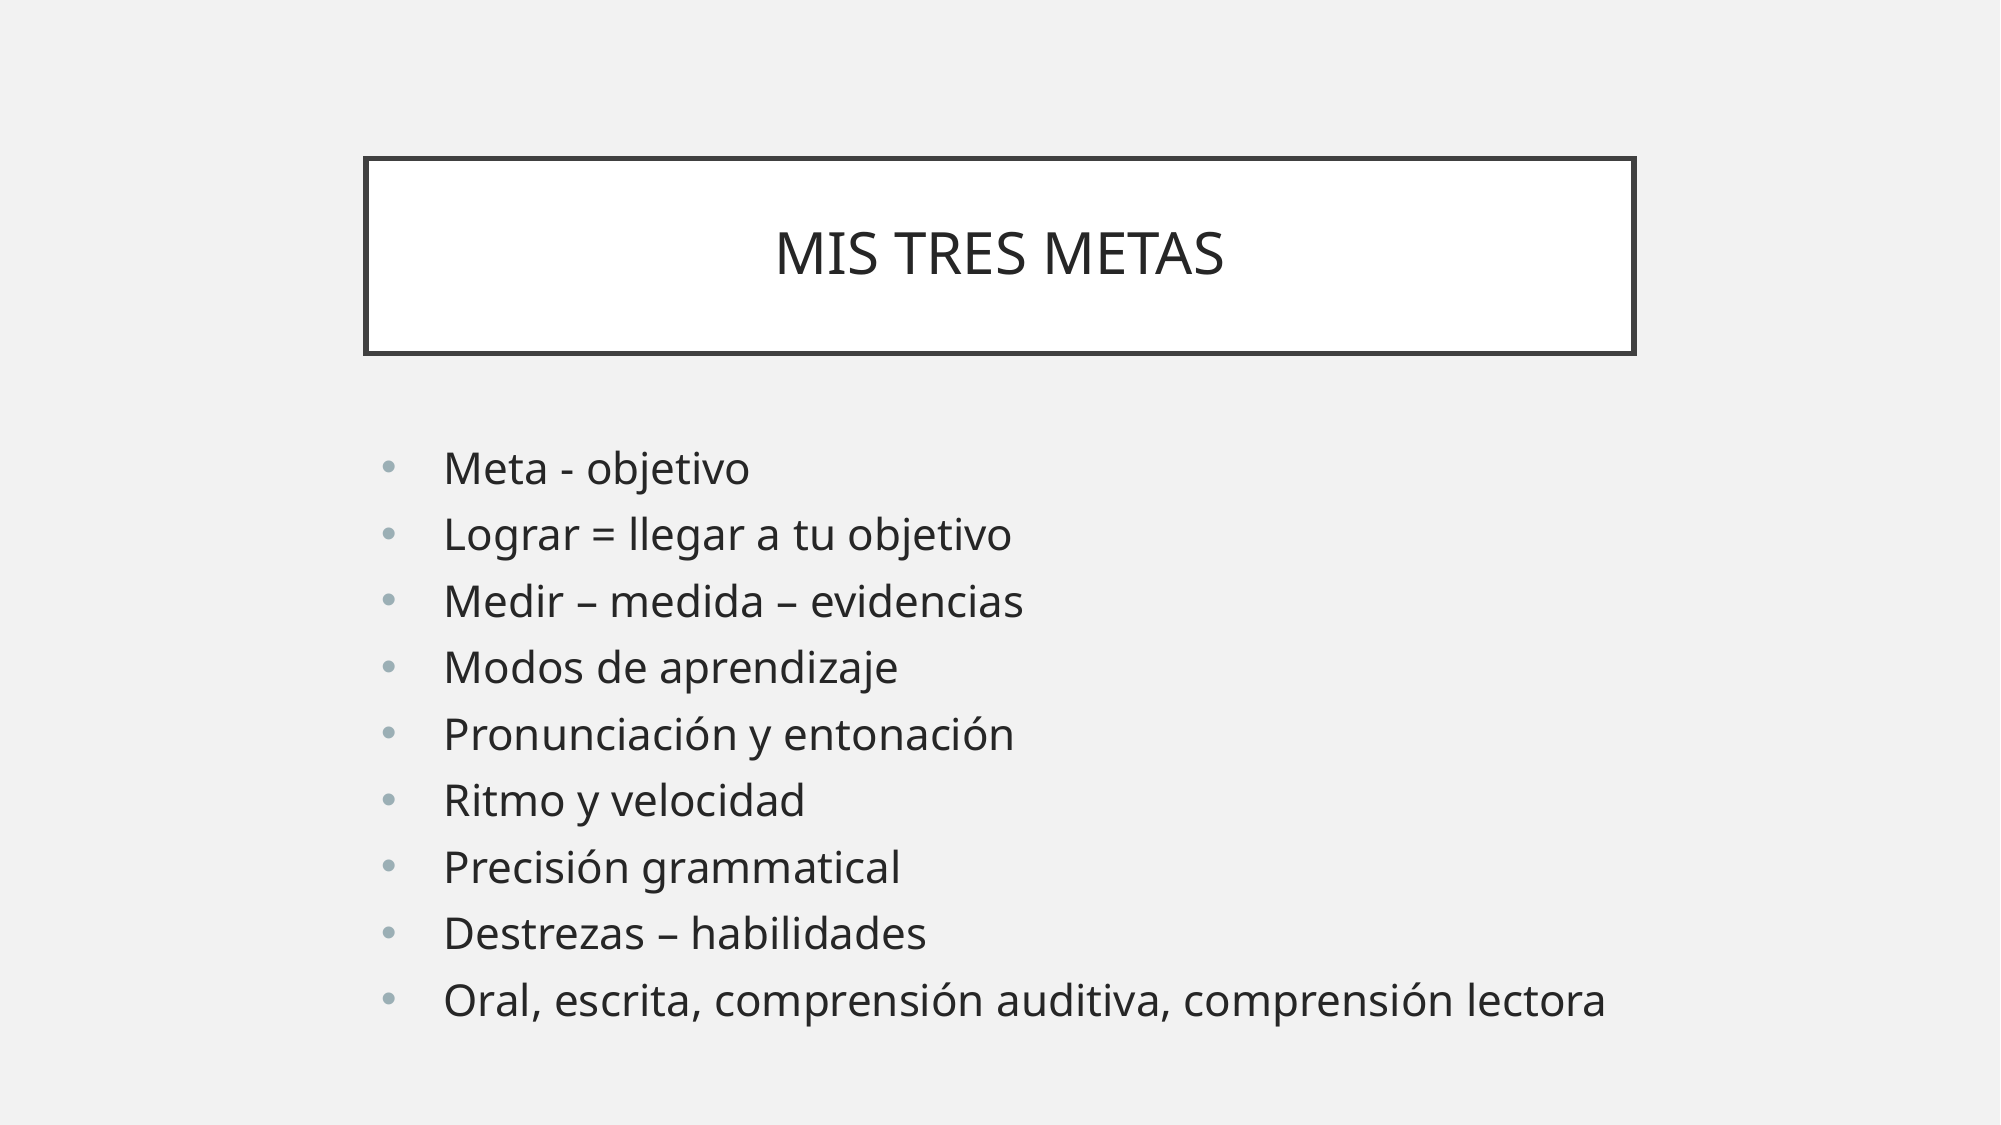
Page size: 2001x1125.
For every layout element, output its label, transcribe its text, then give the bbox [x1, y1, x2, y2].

title MIS TRES METAS [363, 156, 1637, 356]
list Meta - objetivo Lograr = llegar a tu objetivo Medir – medida – evidencias Modos de aprendizaje Pronunciación y entonación Ritmo y velocidad Precisión grammatical Destrezas – habilidades Oral, escrita, comprensión auditiva, comprensión lectora [366, 432, 1634, 1046]
